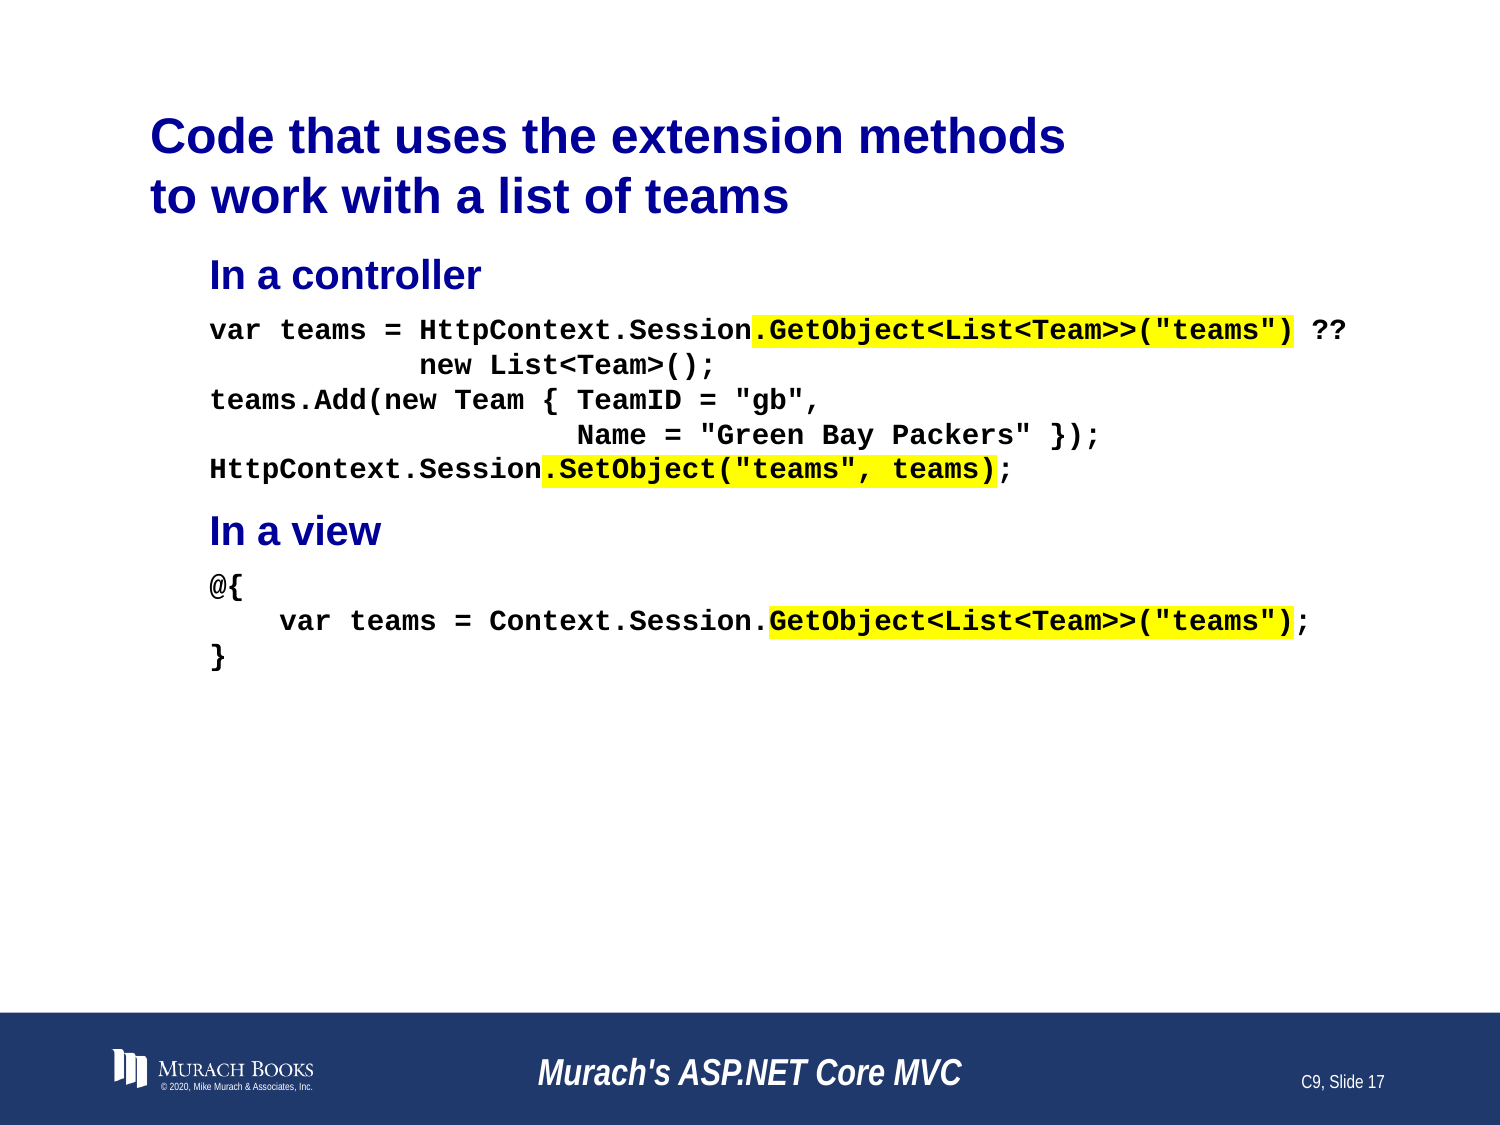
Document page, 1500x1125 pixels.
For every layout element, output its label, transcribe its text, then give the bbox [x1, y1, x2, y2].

slide_number Murach's ASP.NET Core MVC [463, 1025, 1050, 1100]
list In a controller var teams = HttpContext.Session.GetObject<List<Team>>("teams") ?? new List<Team>(); teams.Add(new Team { TeamID = "gb", Name = "Green Bay Packers" }); HttpContext.Session.SetObject("teams", teams); In a view @{ var teams = Context.Session.GetObject<List<Team>>("teams"); } [137, 239, 1363, 978]
title Code that uses the extension methods to work with a list of teams [150, 102, 1350, 224]
footer © 2020, Mike Murach & Associates, Inc. [12, 1025, 463, 1100]
slide_number C9, Slide 17 [1087, 1025, 1400, 1100]
